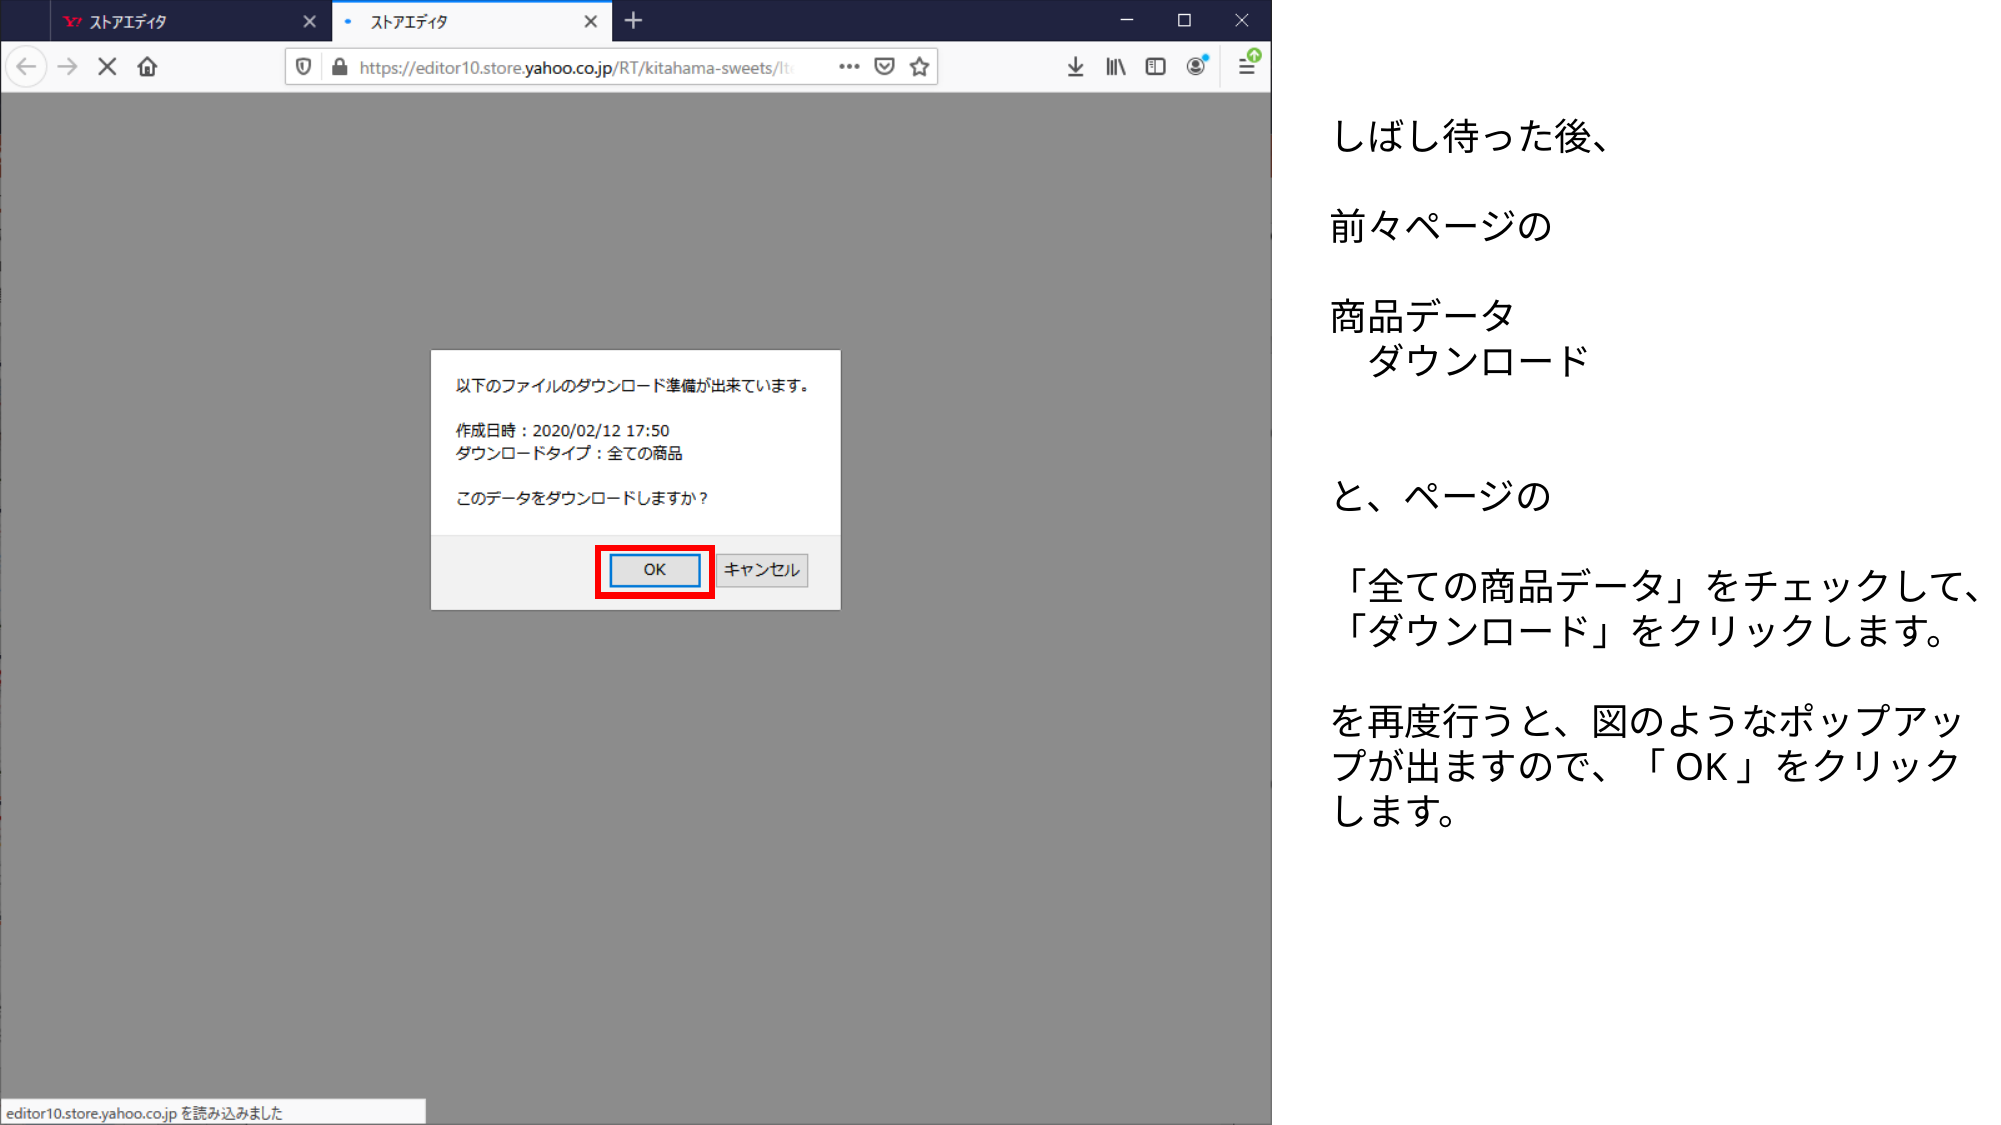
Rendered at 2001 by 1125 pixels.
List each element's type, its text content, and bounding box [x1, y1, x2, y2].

text_box しばし待った後、 前々ページの 商品データ ダウンロード と、ページの 「全ての商品データ」をチェックして、 「ダウンロード」をクリックします。 を再度行うと、図のようなポップアップが出ますので、「OK」をクリックします。 [1315, 105, 1983, 931]
picture [0, 0, 1272, 1125]
